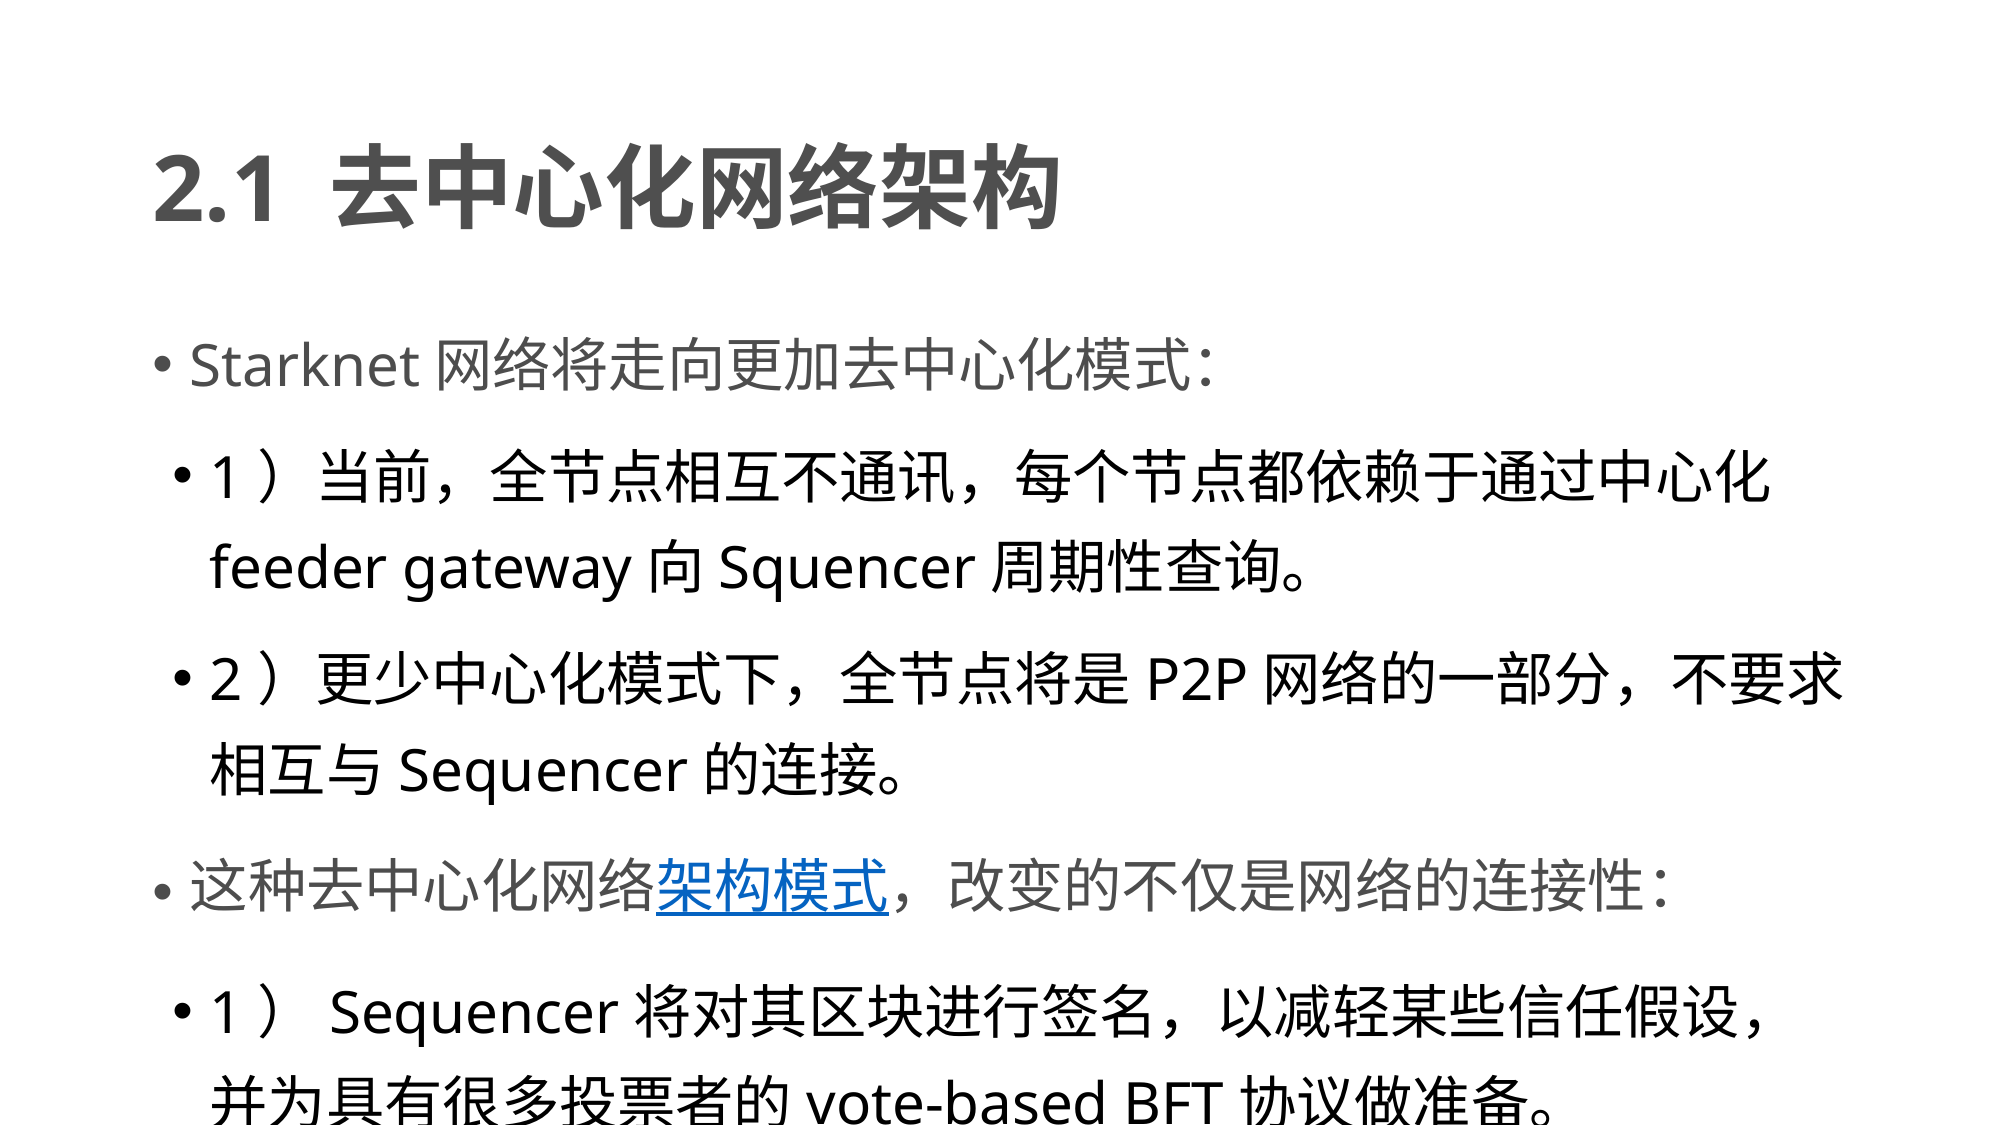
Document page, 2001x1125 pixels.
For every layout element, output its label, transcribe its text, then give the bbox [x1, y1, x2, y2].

list Starknet网络将走向更加去中心化模式： 1）当前，全节点相互不通讯，每个节点都依赖于通过中心化feeder gateway向Squencer周期性查询。 2）更少中心化模式下，全节点将是P2P网络的一部分，不要求相互与Sequencer的连接。 这种去中心化网络架构模式，改变的不仅是网络的连接性： 1）Sequencer将对其区块进行签名，以减轻某些信任假设，并为具有很多投票者的vote-based BFT协议做准备。 2）数据传输将以更加分布式的方式传输，节点可相互帮助，以同步状态并完成各自的本地view。 [137, 299, 1863, 1014]
title 2.1 去中心化网络架构 [137, 59, 1863, 278]
